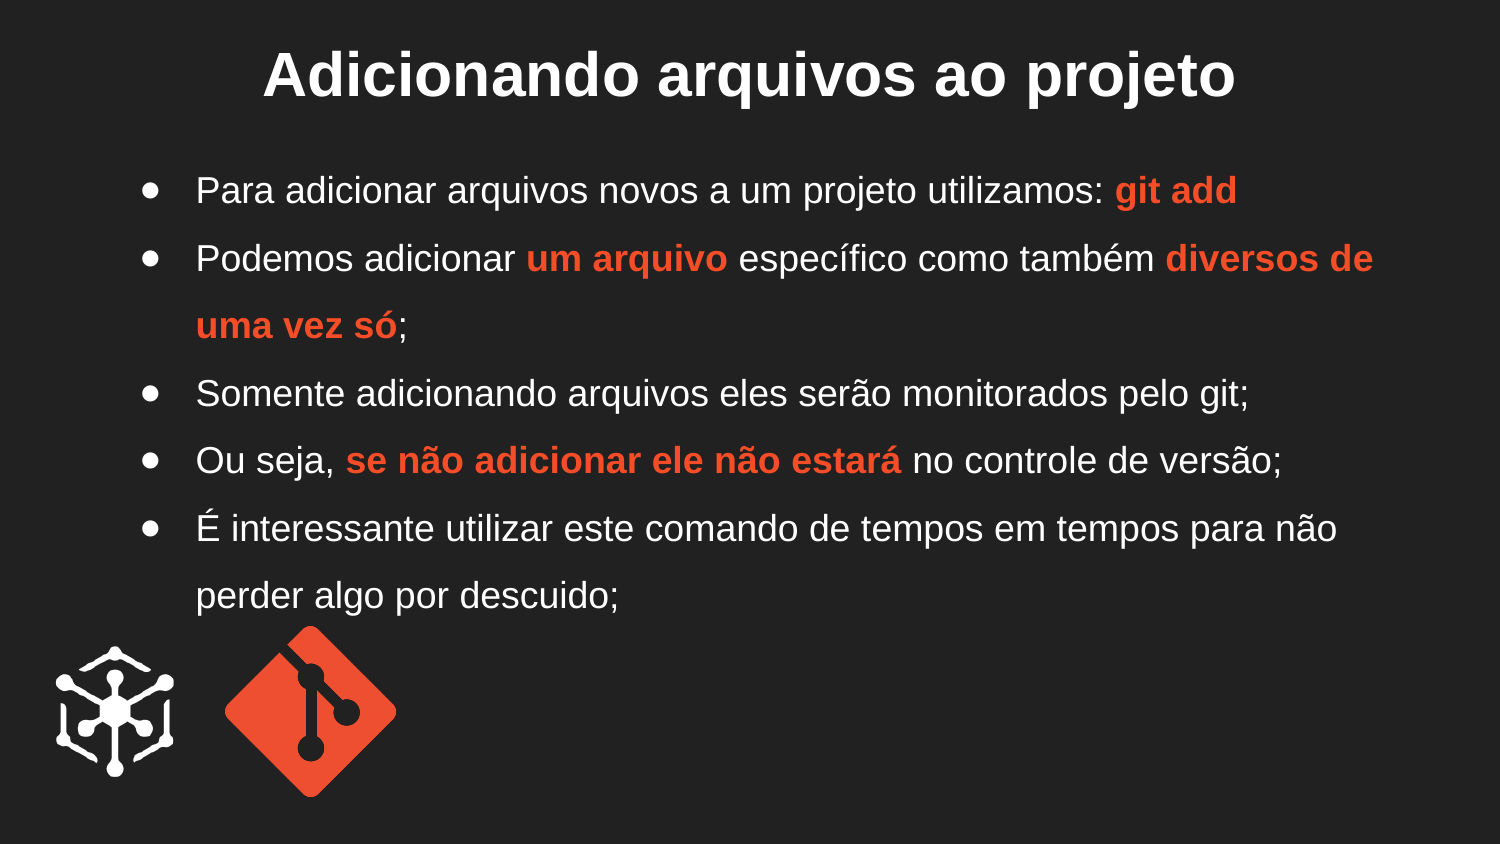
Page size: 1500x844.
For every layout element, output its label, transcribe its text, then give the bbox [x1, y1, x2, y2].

picture [54, 646, 174, 777]
picture [219, 620, 402, 803]
text_box Adicionando arquivos ao projeto [198, 18, 1302, 128]
text_box Para adicionar arquivos novos a um projeto utilizamos: git add Podemos adicionar um arquivo específico como também diversos de uma vez só; Somente adicionando arquivos eles serão monitorados pelo git; Ou seja, se não adicionar ele não estará no controle de versão; É interessante utilizar este comando de tempos em tempos para não perder algo por descuido; [105, 128, 1426, 618]
